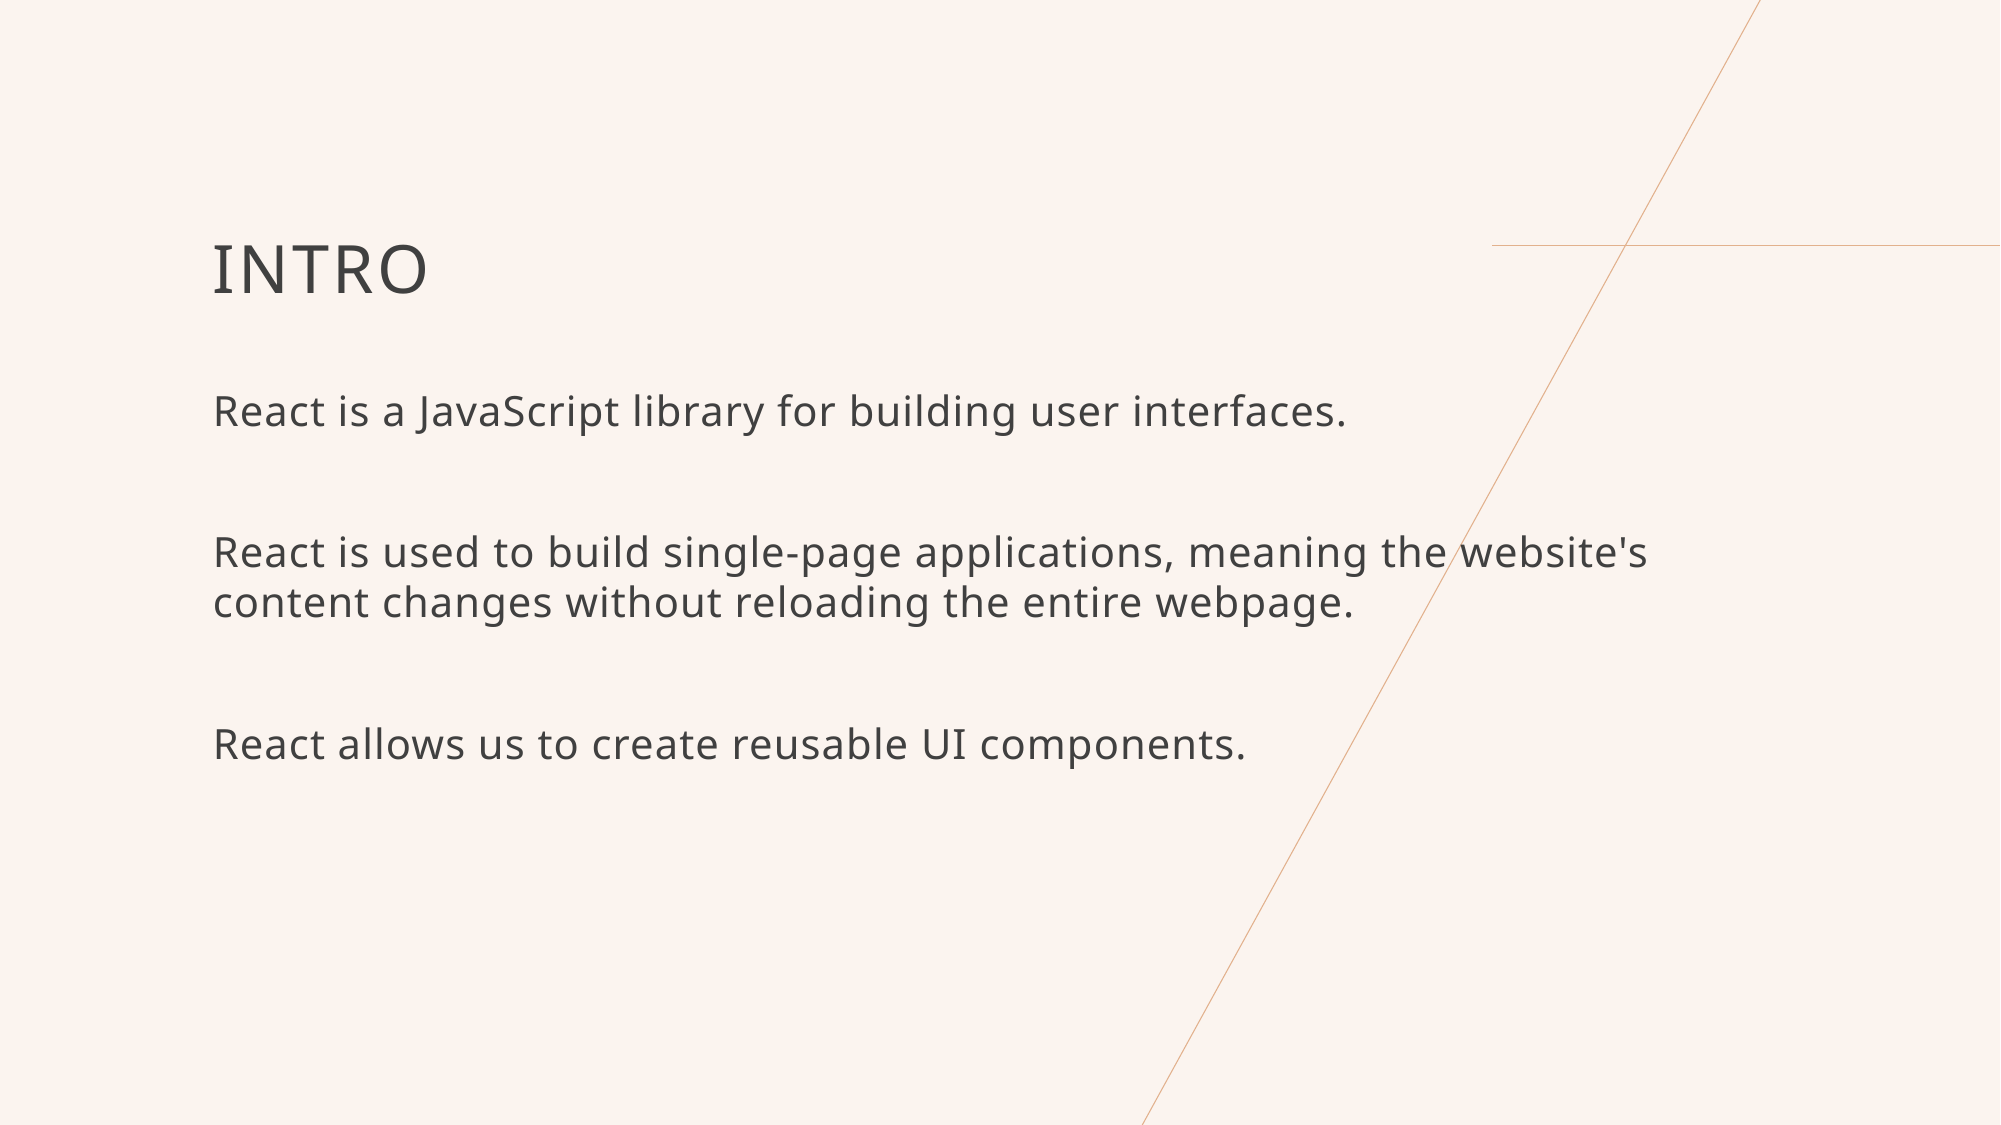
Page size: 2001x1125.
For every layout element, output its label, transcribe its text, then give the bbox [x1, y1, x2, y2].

title Intro [198, 117, 1037, 316]
list React is a JavaScript library for building user interfaces. React is used to build single-page applications, meaning the website's content changes without reloading the entire webpage. React allows us to create reusable UI components. [198, 376, 1802, 835]
